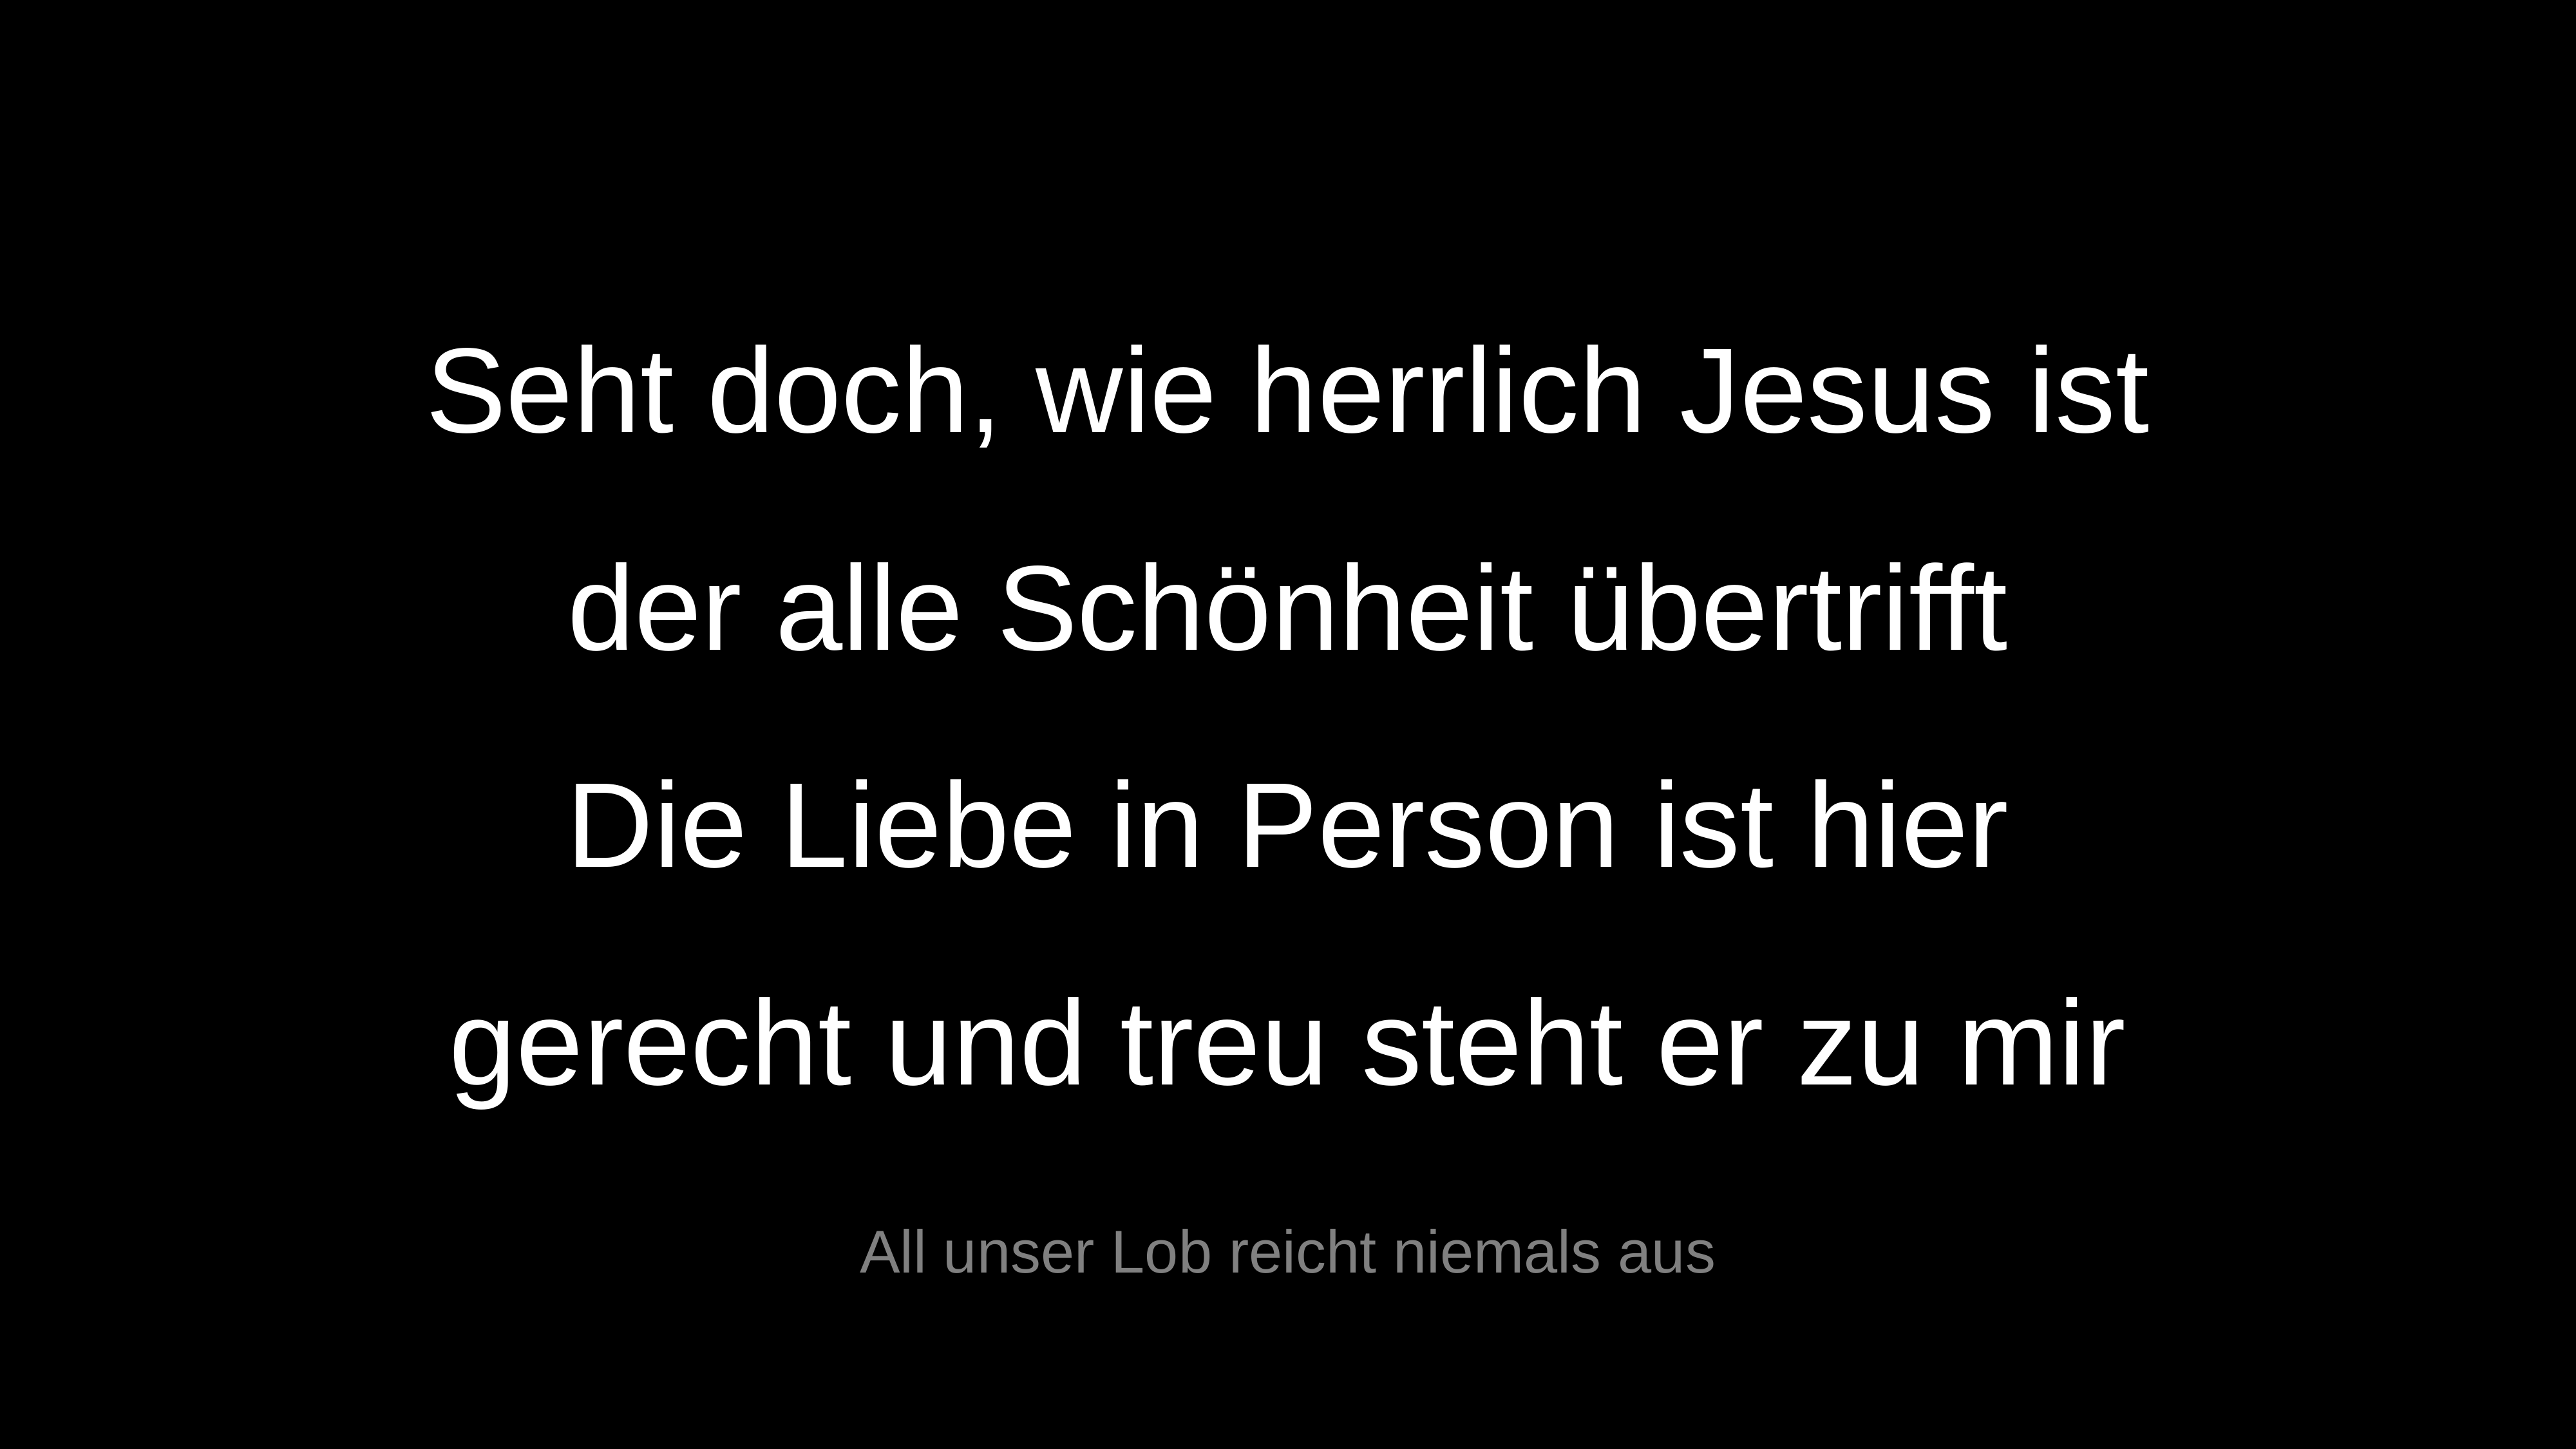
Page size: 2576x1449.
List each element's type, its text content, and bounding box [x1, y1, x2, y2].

text_box Seht doch, wie herrlich Jesus ist der alle Schönheit übertrifft Die Liebe in Person ist hier gerecht und treu steht er zu mir [416, 234, 2160, 1114]
text_box All unser Lob reicht niemals aus [850, 1208, 1726, 1290]
